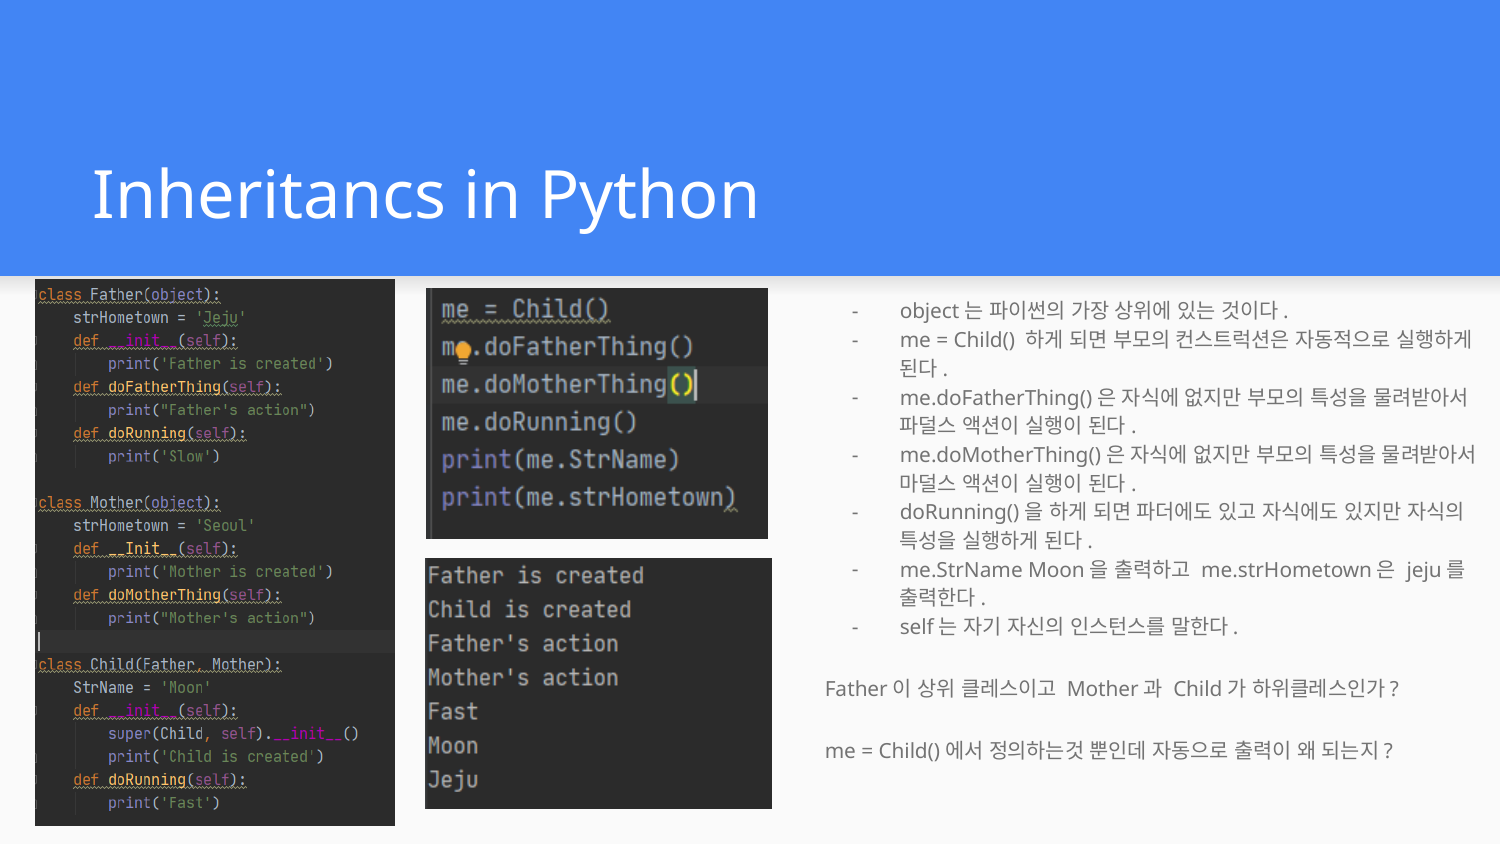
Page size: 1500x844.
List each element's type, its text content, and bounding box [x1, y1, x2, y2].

picture [425, 558, 772, 810]
picture [35, 279, 396, 827]
picture [426, 288, 768, 539]
list object는 파이썬의 가장 상위에 있는 것이다. me = Child() 하게 되면 부모의 컨스트럭션은 자동적으로 실행하게 된다. me.doFatherThing()은 자식에 없지만 부모의 특성을 물려받아서 파덜스 액션이 실행이 된다. me.doMotherThing()은 자식에 없지만 부모의 특성을 물려받아서 마덜스 액션이 실행이 된다. doRunning()을 하게 되면 파더에도 있고 자식에도 있지만 자식의 특성을 실행하게 된다. me.StrName Moon을 출력하고 me.strHometown은 jeju를 출력한다. self는 자기 자신의 인스턴스를 말한다. Father이 상위 클레스이고 Mother과 Child가 하위클레스인가? me = Child()에서 정의하는것 뿐인데 자동으로 출력이 왜 되는지? [809, 279, 1500, 844]
title Inheritancs in Python [77, 121, 1427, 248]
